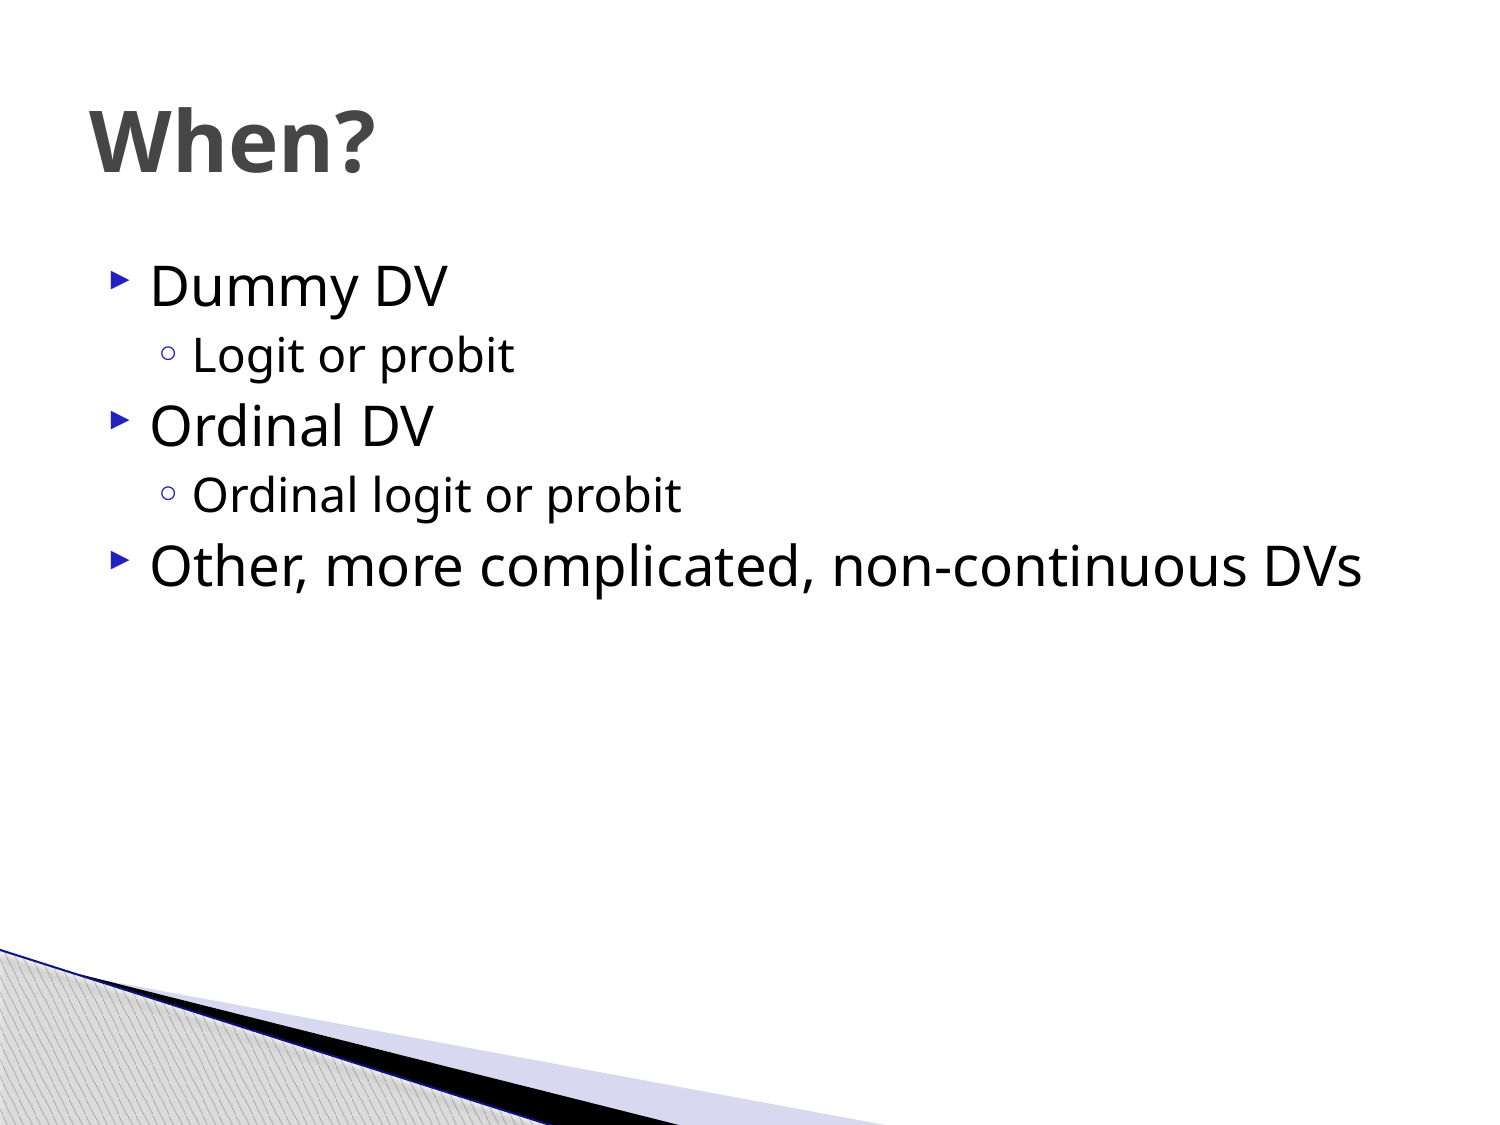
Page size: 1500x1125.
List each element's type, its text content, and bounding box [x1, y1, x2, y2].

title When? [75, 45, 1425, 233]
list Dummy DV Logit or probit Ordinal DV Ordinal logit or probit Other, more complicated, non-continuous DVs [75, 243, 1425, 986]
